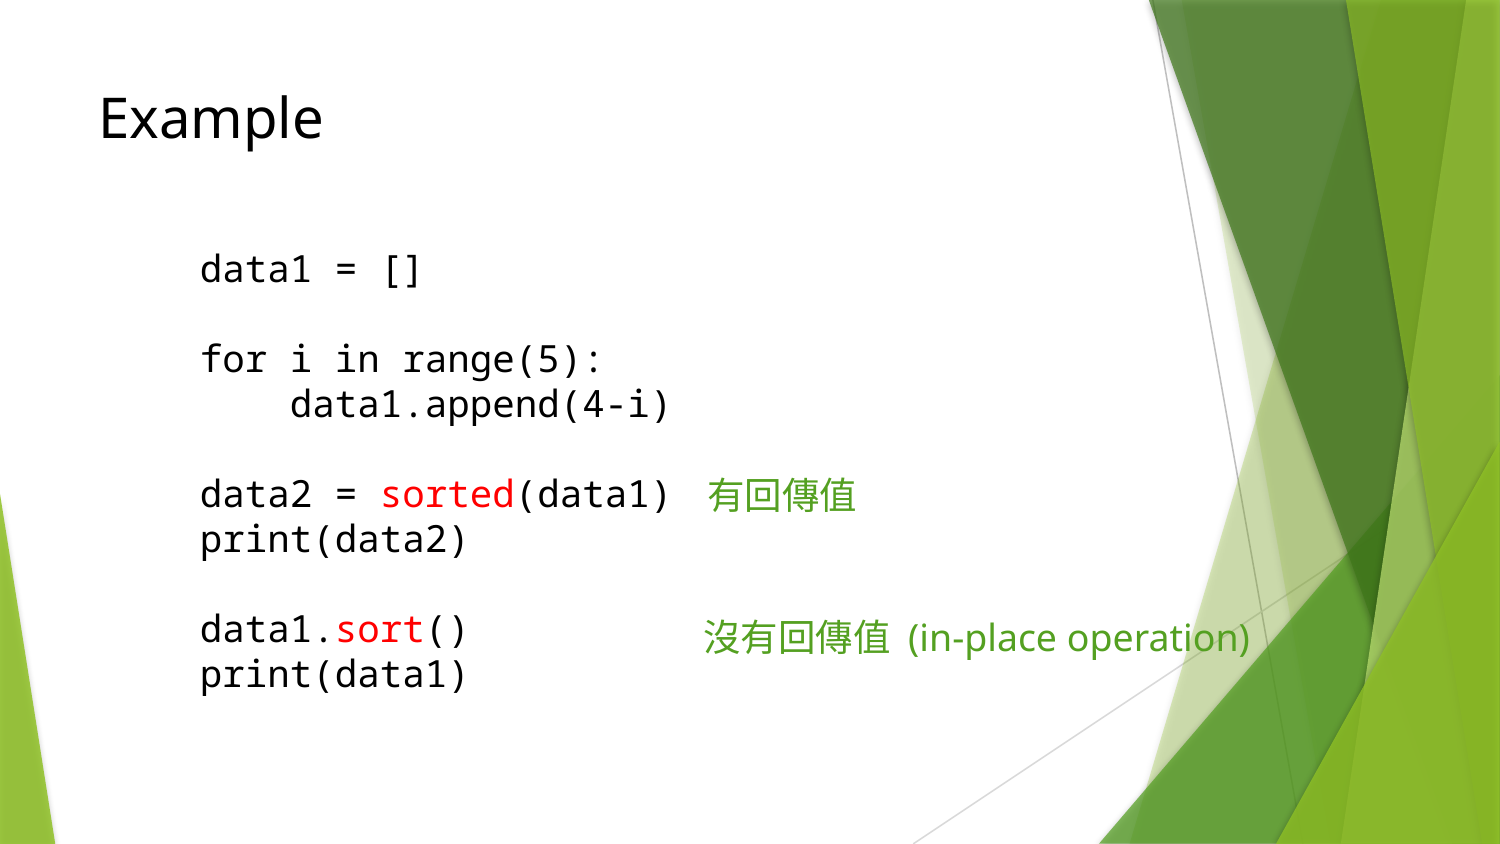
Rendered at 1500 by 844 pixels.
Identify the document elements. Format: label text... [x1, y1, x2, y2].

text_box 沒有回傳值 (in-place operation) [688, 606, 1266, 666]
title Example [83, 75, 1141, 238]
text_box data1 = [] for i in range(5): data1.append(4-i) data2 = sorted(data1) print(data2) data1.sort() print(data1) [185, 237, 688, 703]
text_box 有回傳值 [692, 464, 873, 525]
